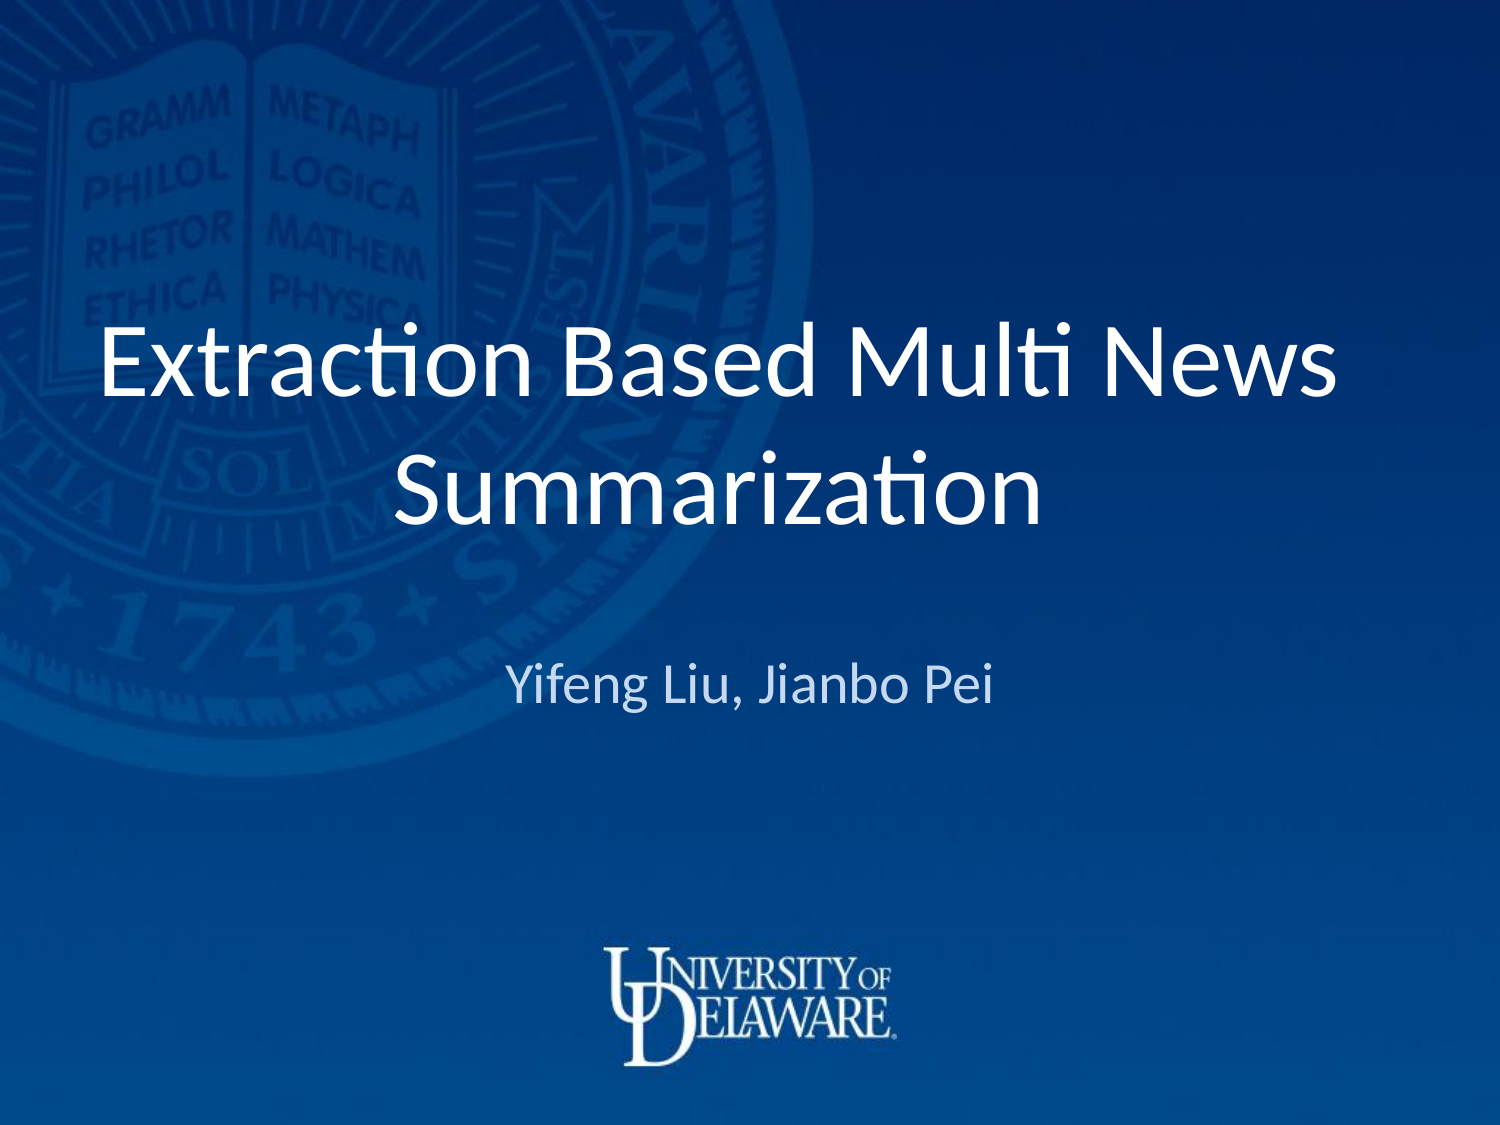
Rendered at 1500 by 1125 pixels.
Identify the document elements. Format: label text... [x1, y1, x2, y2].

title Extraction Based Multi News Summarization [42, 287, 1396, 549]
picture [0, 0, 1500, 1125]
list Yifeng Liu, Jianbo Pei [225, 637, 1275, 925]
